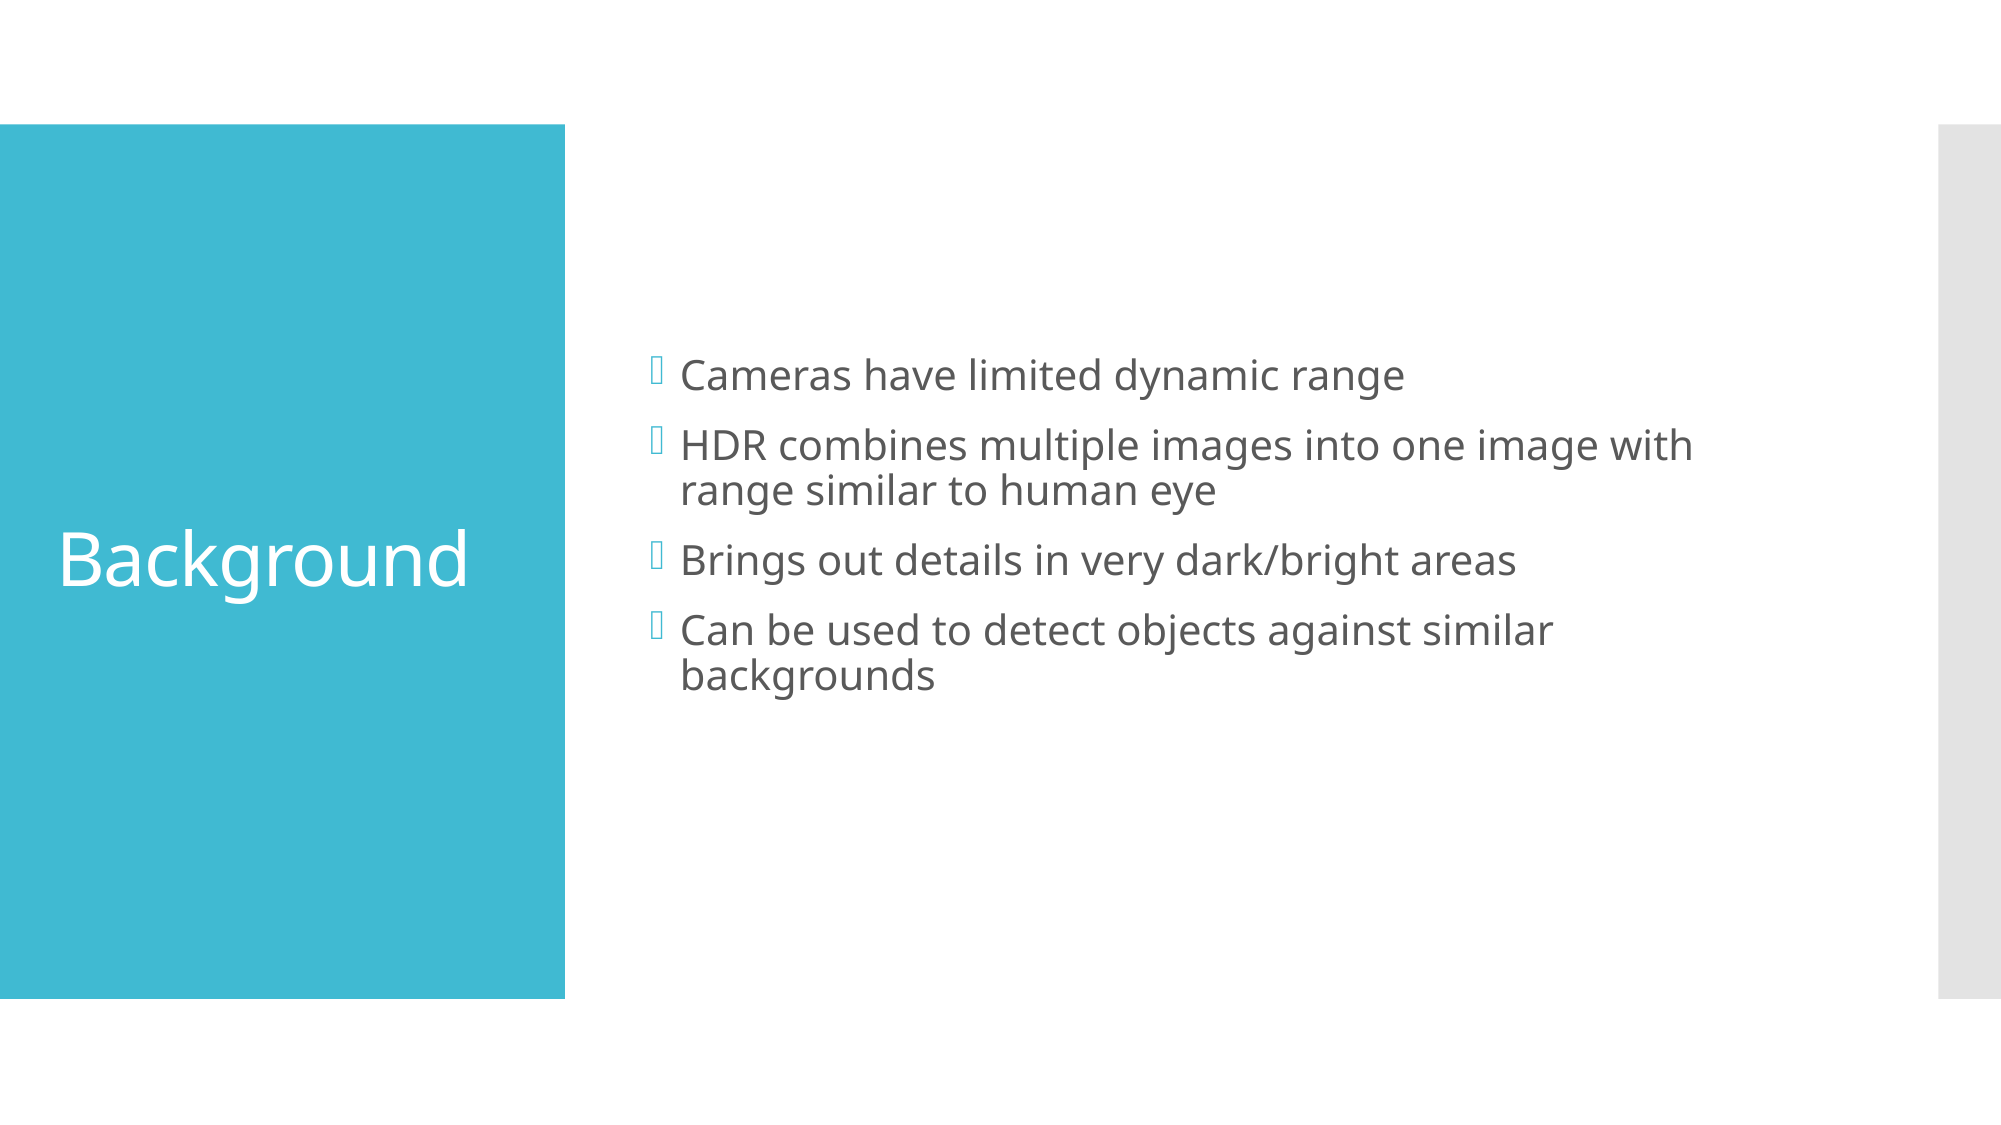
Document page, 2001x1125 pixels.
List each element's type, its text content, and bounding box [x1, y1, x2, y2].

list Cameras have limited dynamic range HDR combines multiple images into one image with range similar to human eye Brings out details in very dark/bright areas Can be used to detect objects against similar backgrounds [634, 141, 1835, 982]
title Background [41, 184, 525, 940]
